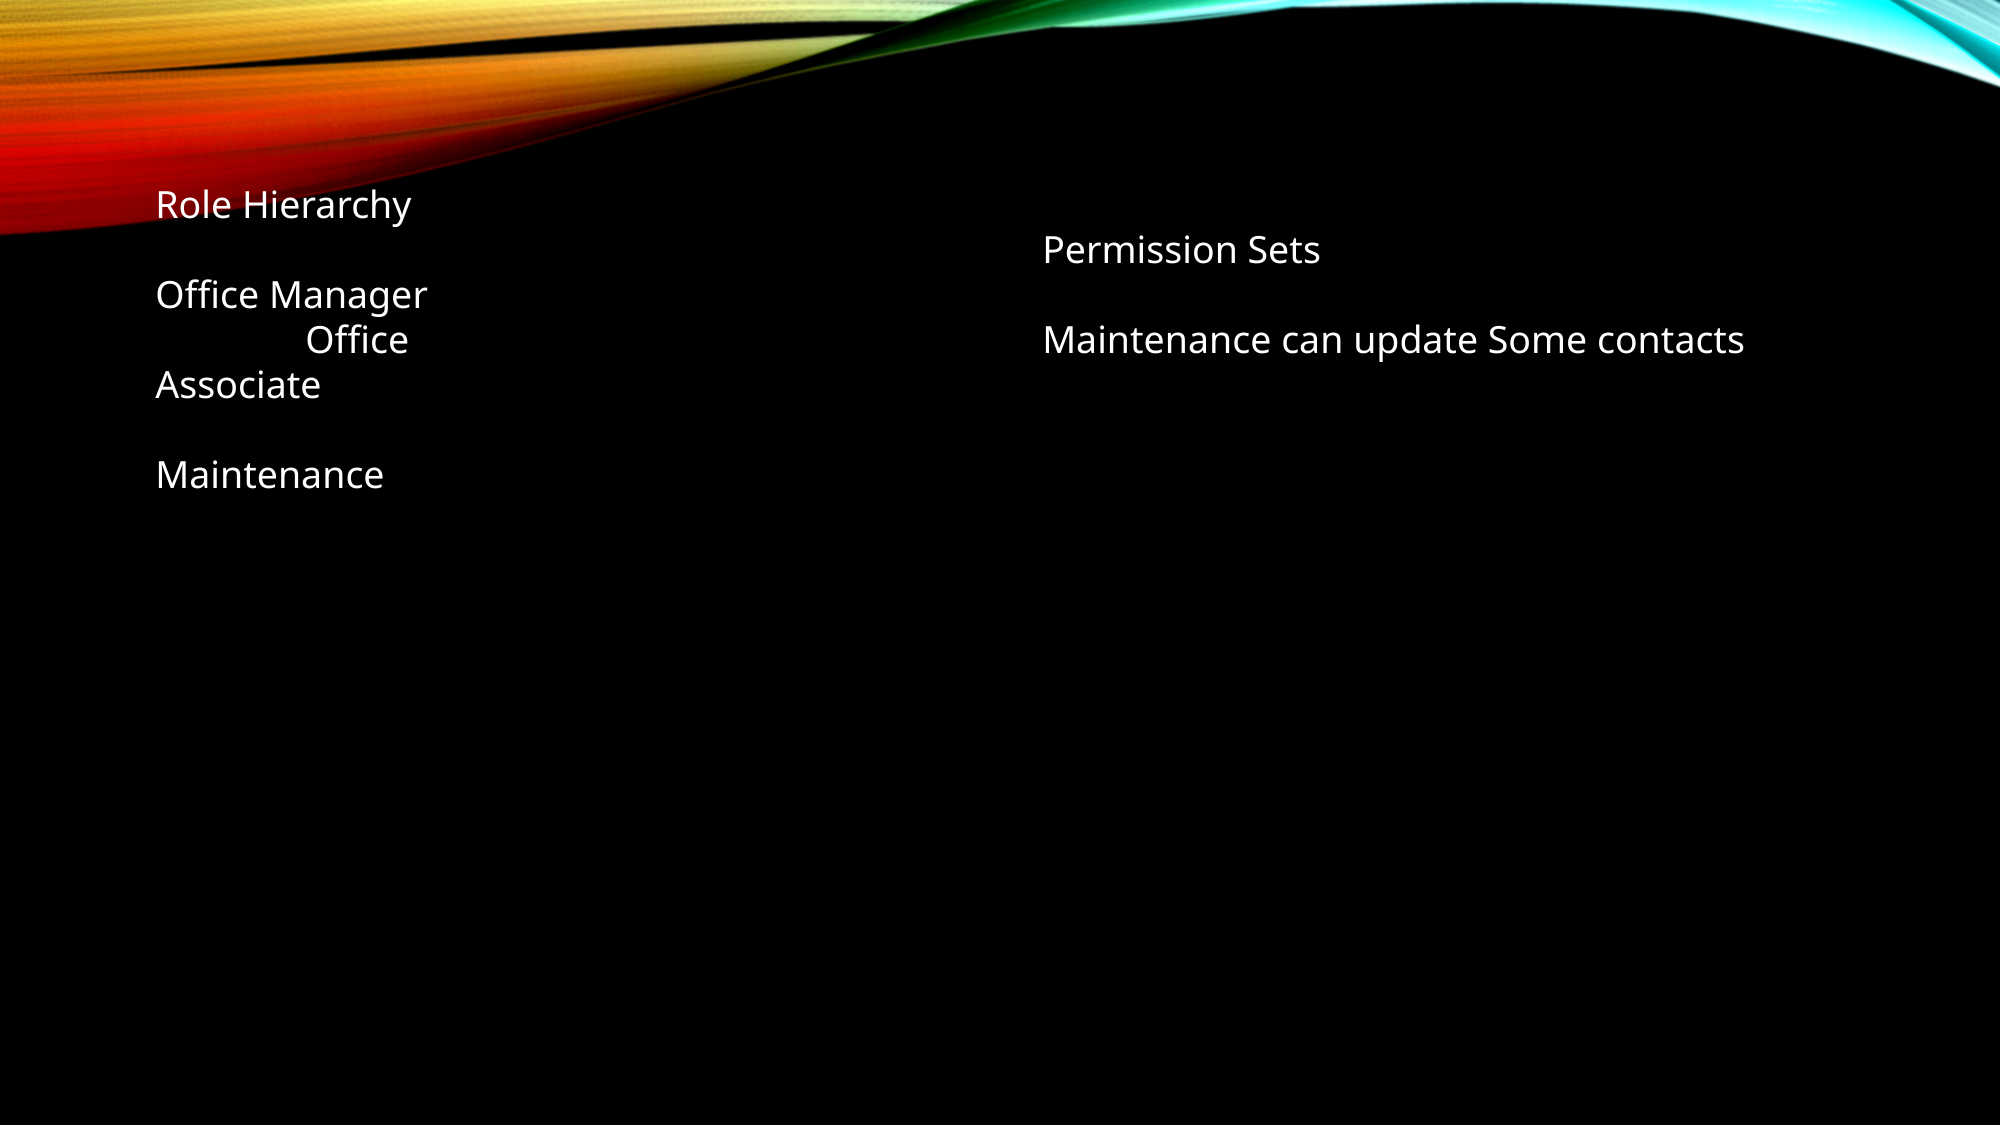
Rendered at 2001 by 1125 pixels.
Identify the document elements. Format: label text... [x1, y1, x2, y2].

text_box Role Hierarchy Office Manager Office Associate Maintenance [140, 173, 575, 504]
text_box Permission Sets Maintenance can update Some contacts [1027, 218, 1888, 368]
picture [0, 0, 2000, 237]
